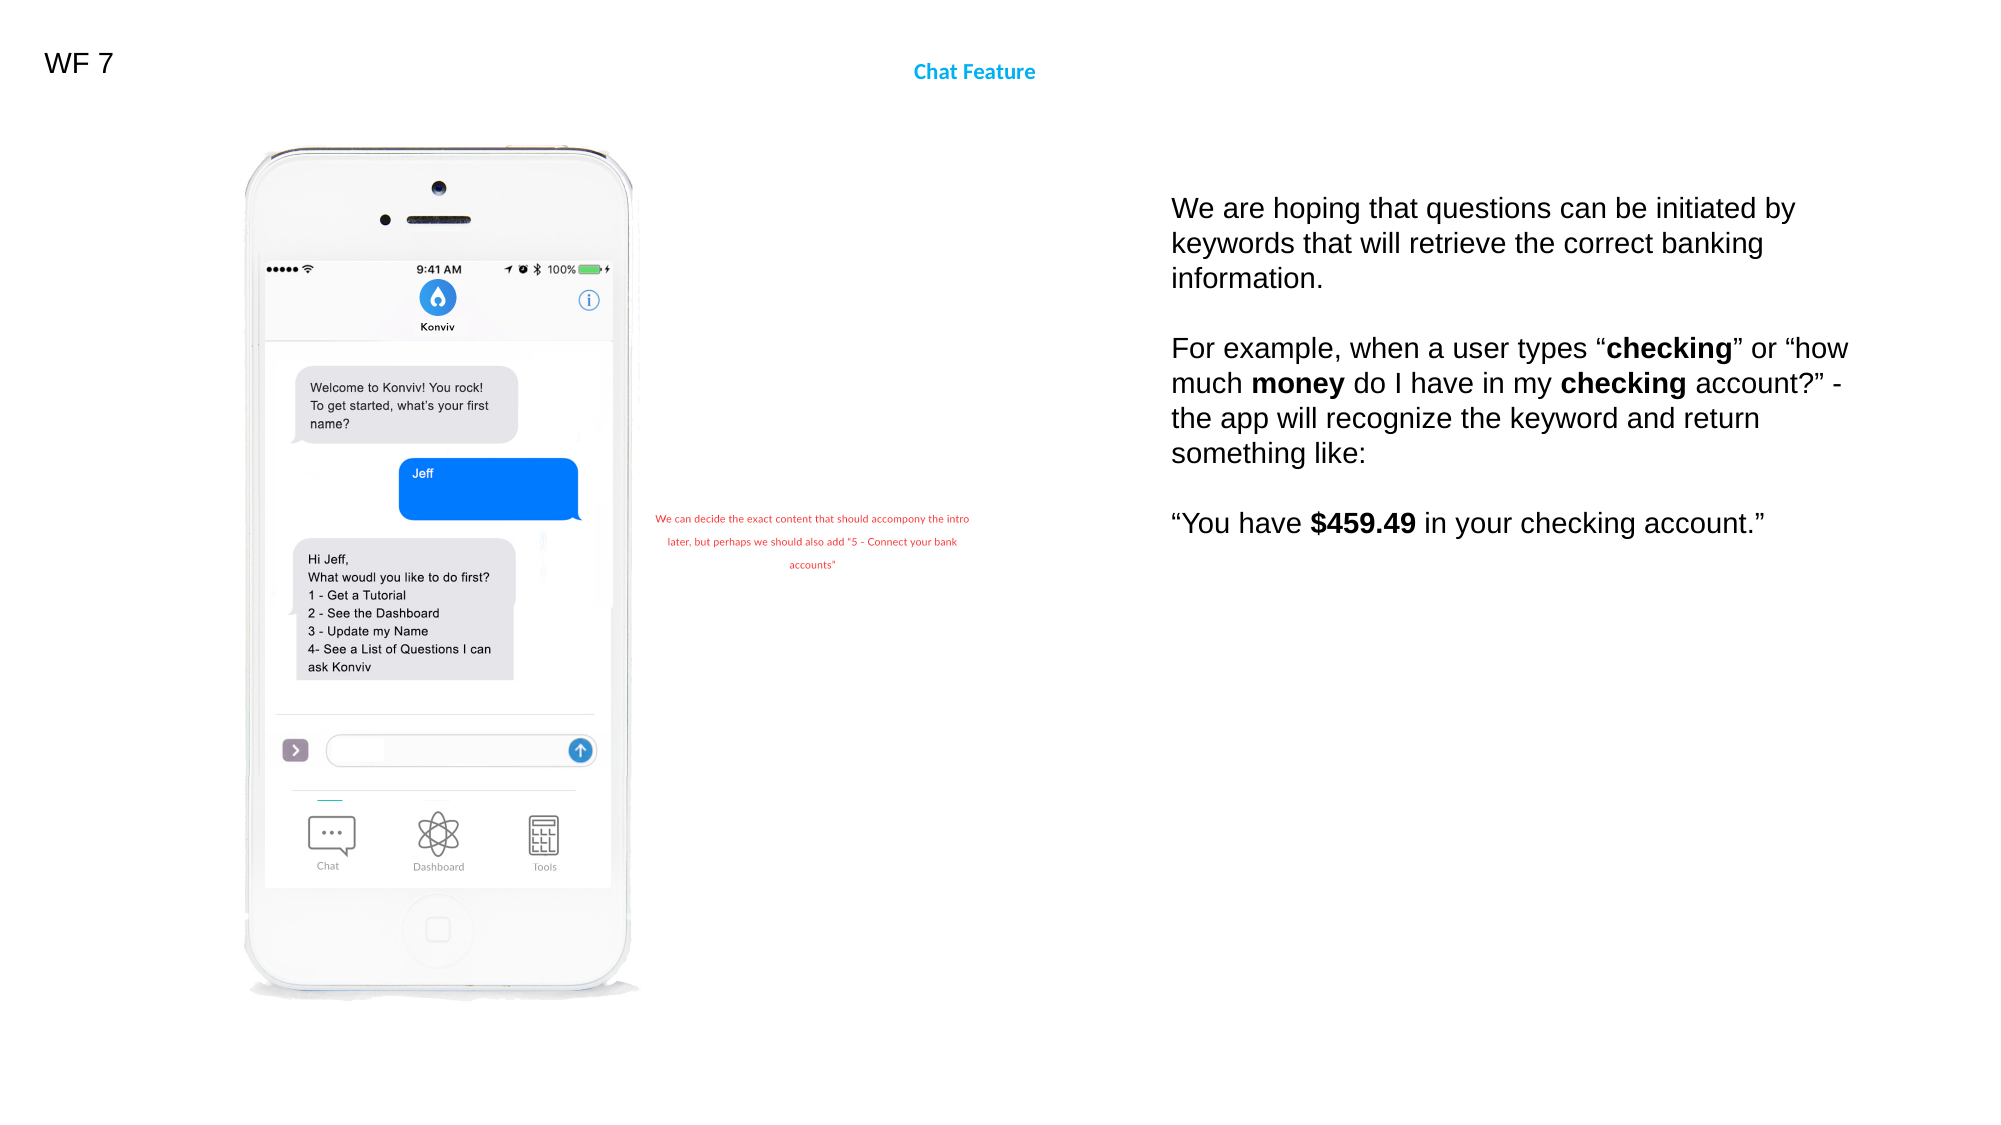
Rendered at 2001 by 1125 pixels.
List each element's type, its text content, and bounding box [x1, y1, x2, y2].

text_box Chat Feature [677, 49, 1273, 93]
picture [146, 99, 1184, 1068]
text_box We are hoping that questions can be initiated by keywords that will retrieve the correct banking information. For example, when a user types “checking” or “how much money do I have in my checking account?” - the app will recognize the keyword and return something like: “You have $459.49 in your checking account.” [1187, 174, 1868, 877]
text_box WF 7 [29, 29, 196, 116]
